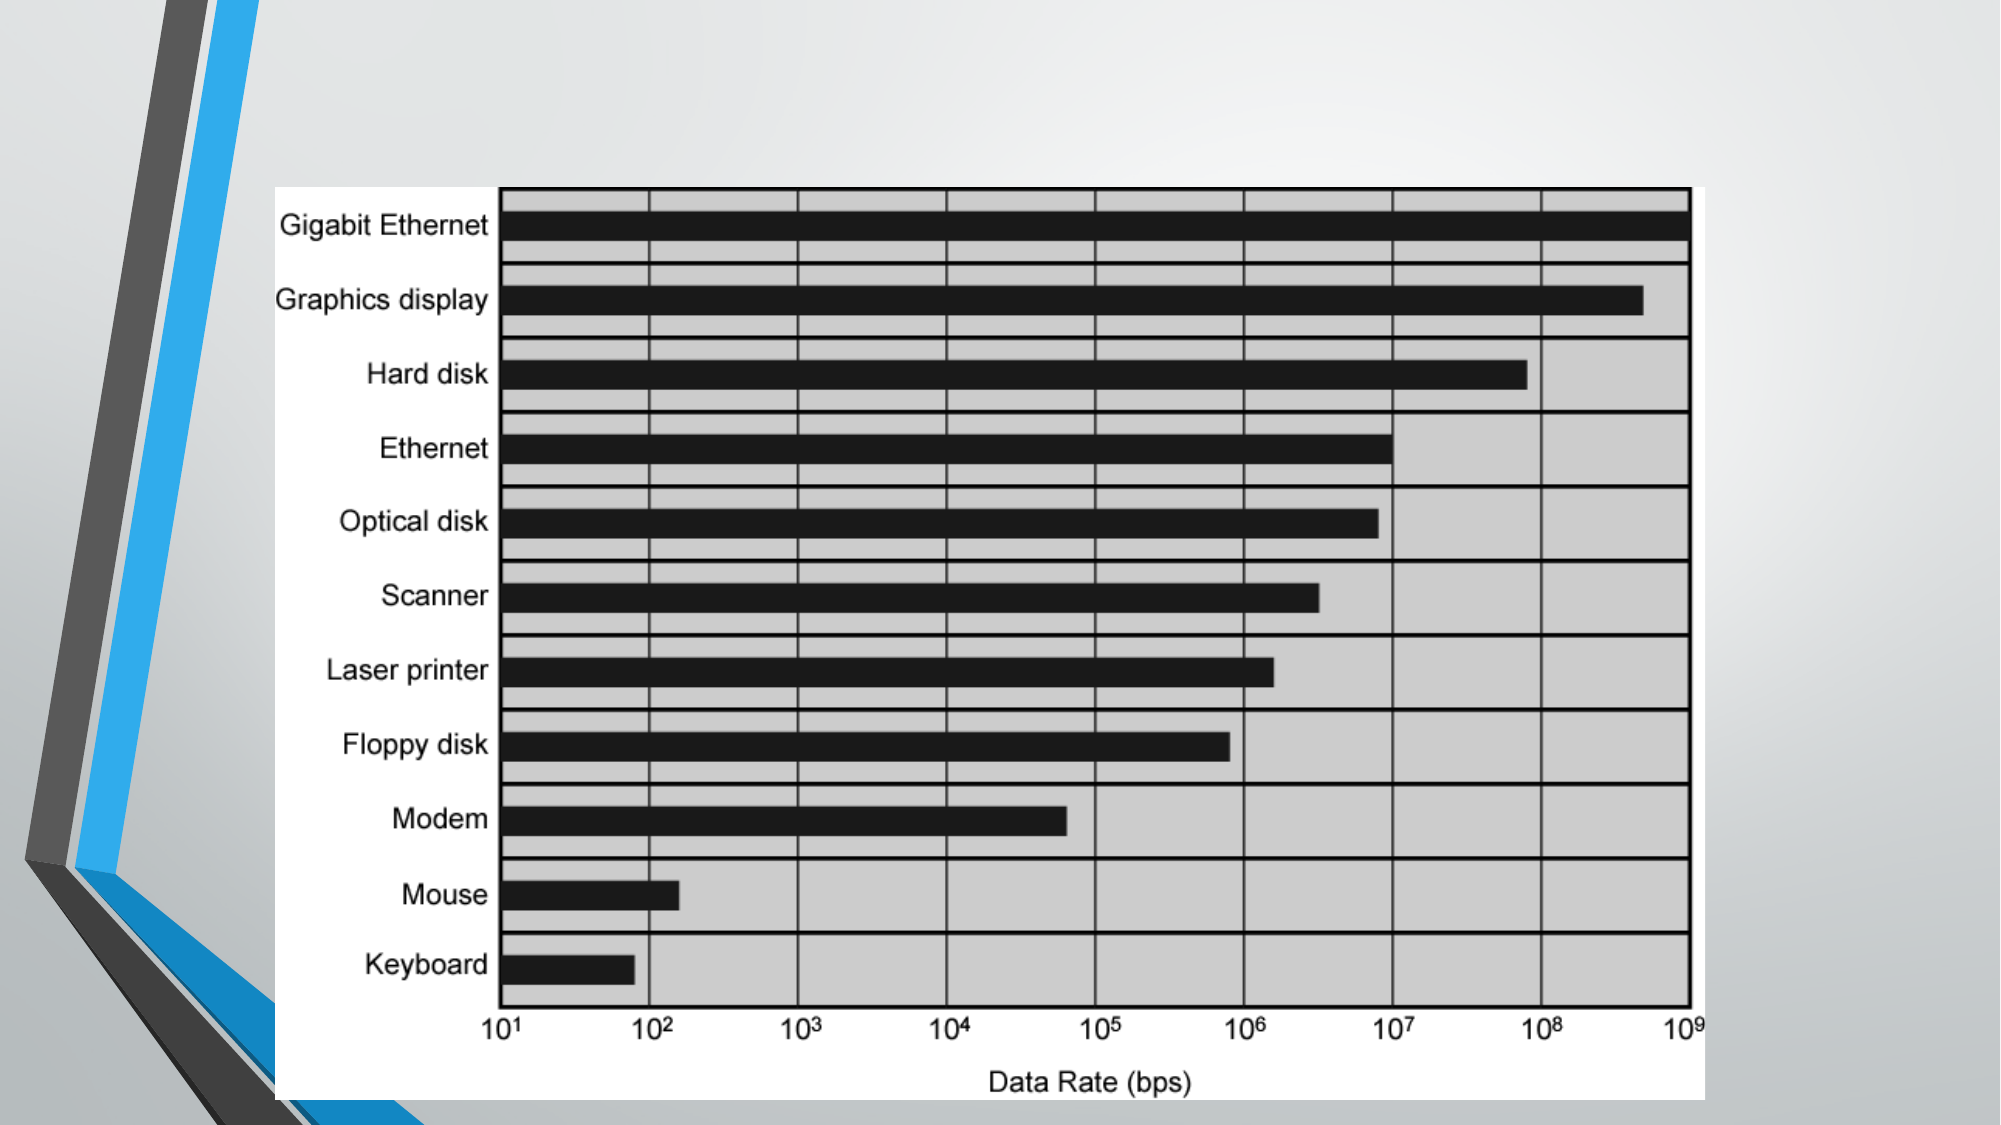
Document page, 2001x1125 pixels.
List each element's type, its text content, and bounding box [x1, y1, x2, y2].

picture [274, 187, 1706, 1100]
title Typical I/O Device Data Rates [243, 112, 1887, 400]
